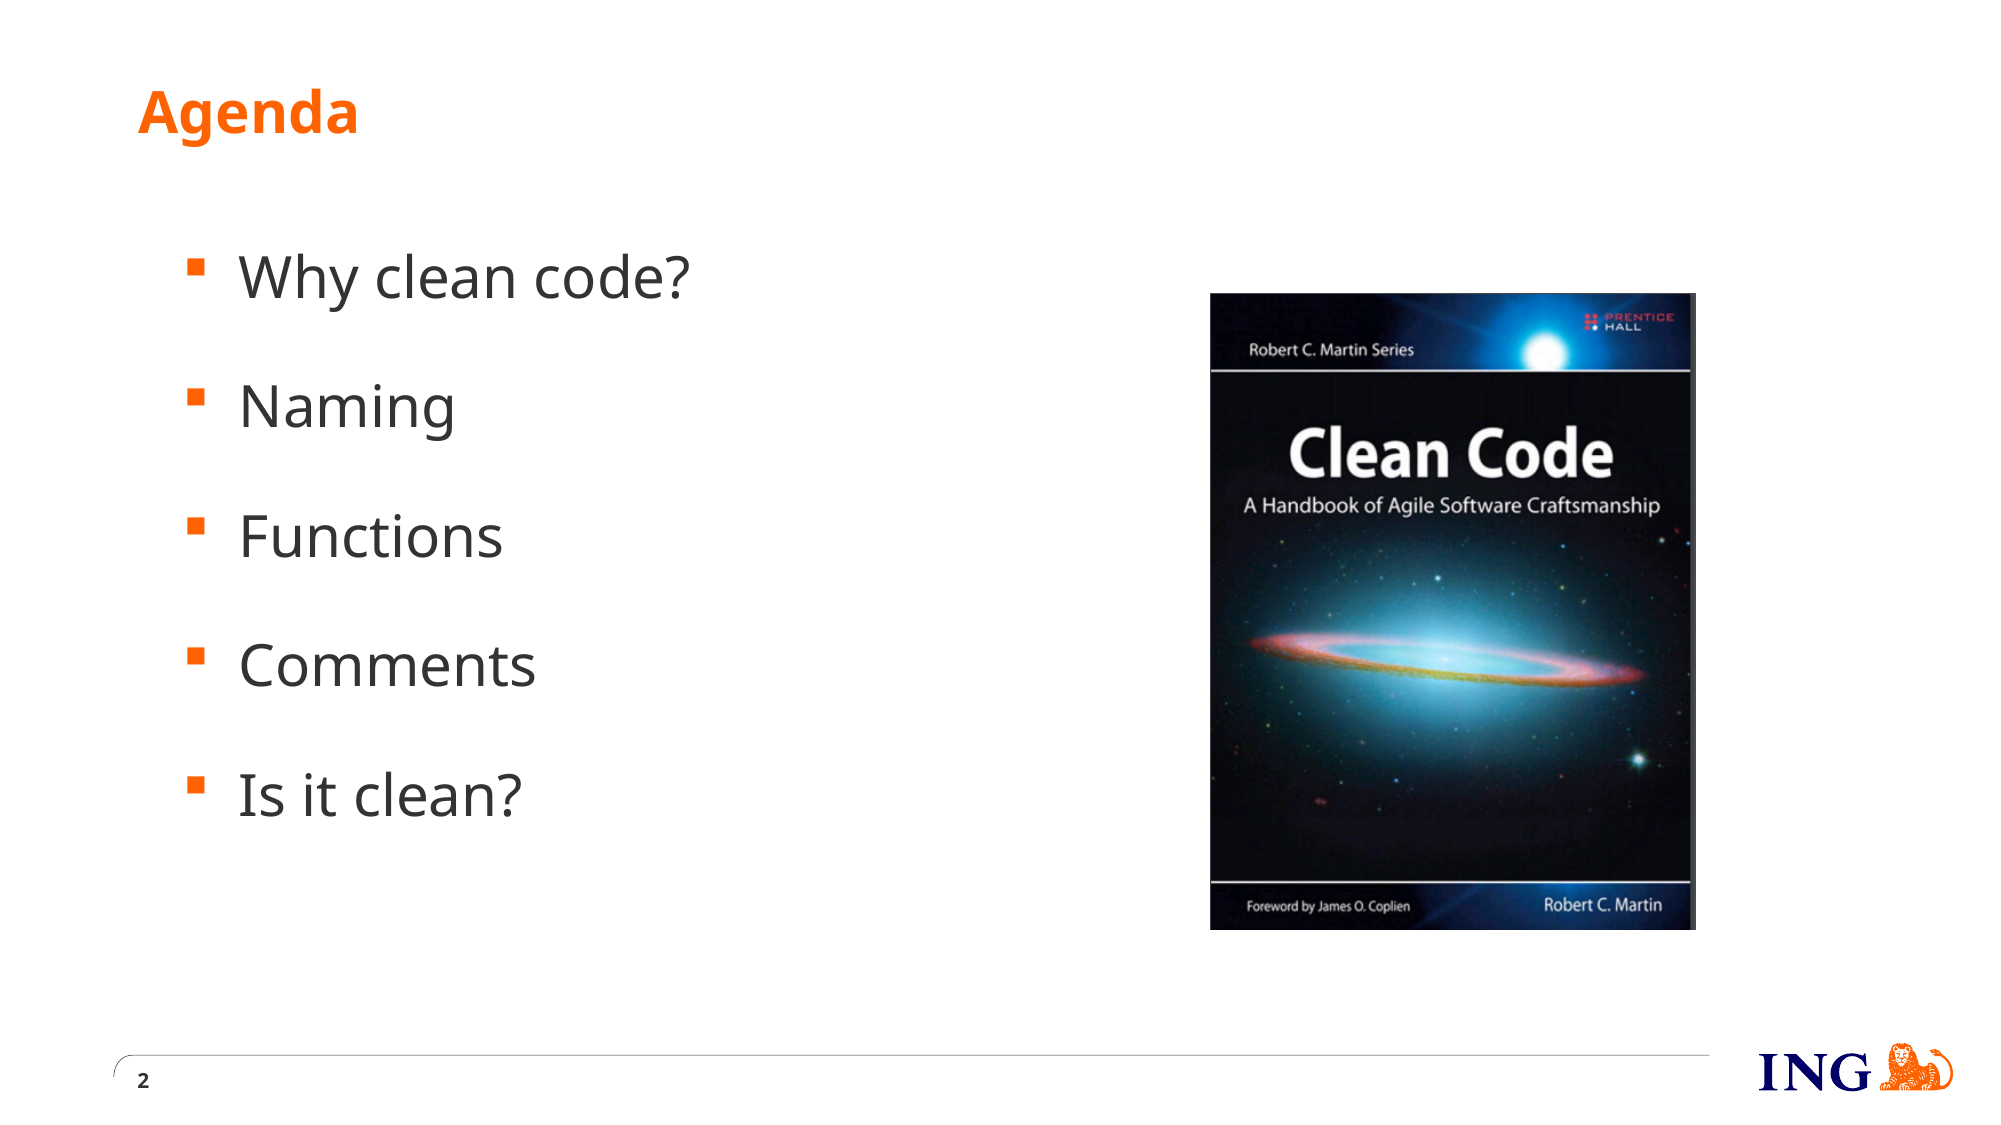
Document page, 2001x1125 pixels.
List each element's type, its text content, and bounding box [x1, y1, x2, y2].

slide_number 2 [137, 1066, 219, 1097]
picture [1210, 293, 1696, 930]
list Why clean code? Naming Functions Comments Is it clean? [138, 209, 1860, 1018]
title Agenda [138, 46, 1860, 187]
